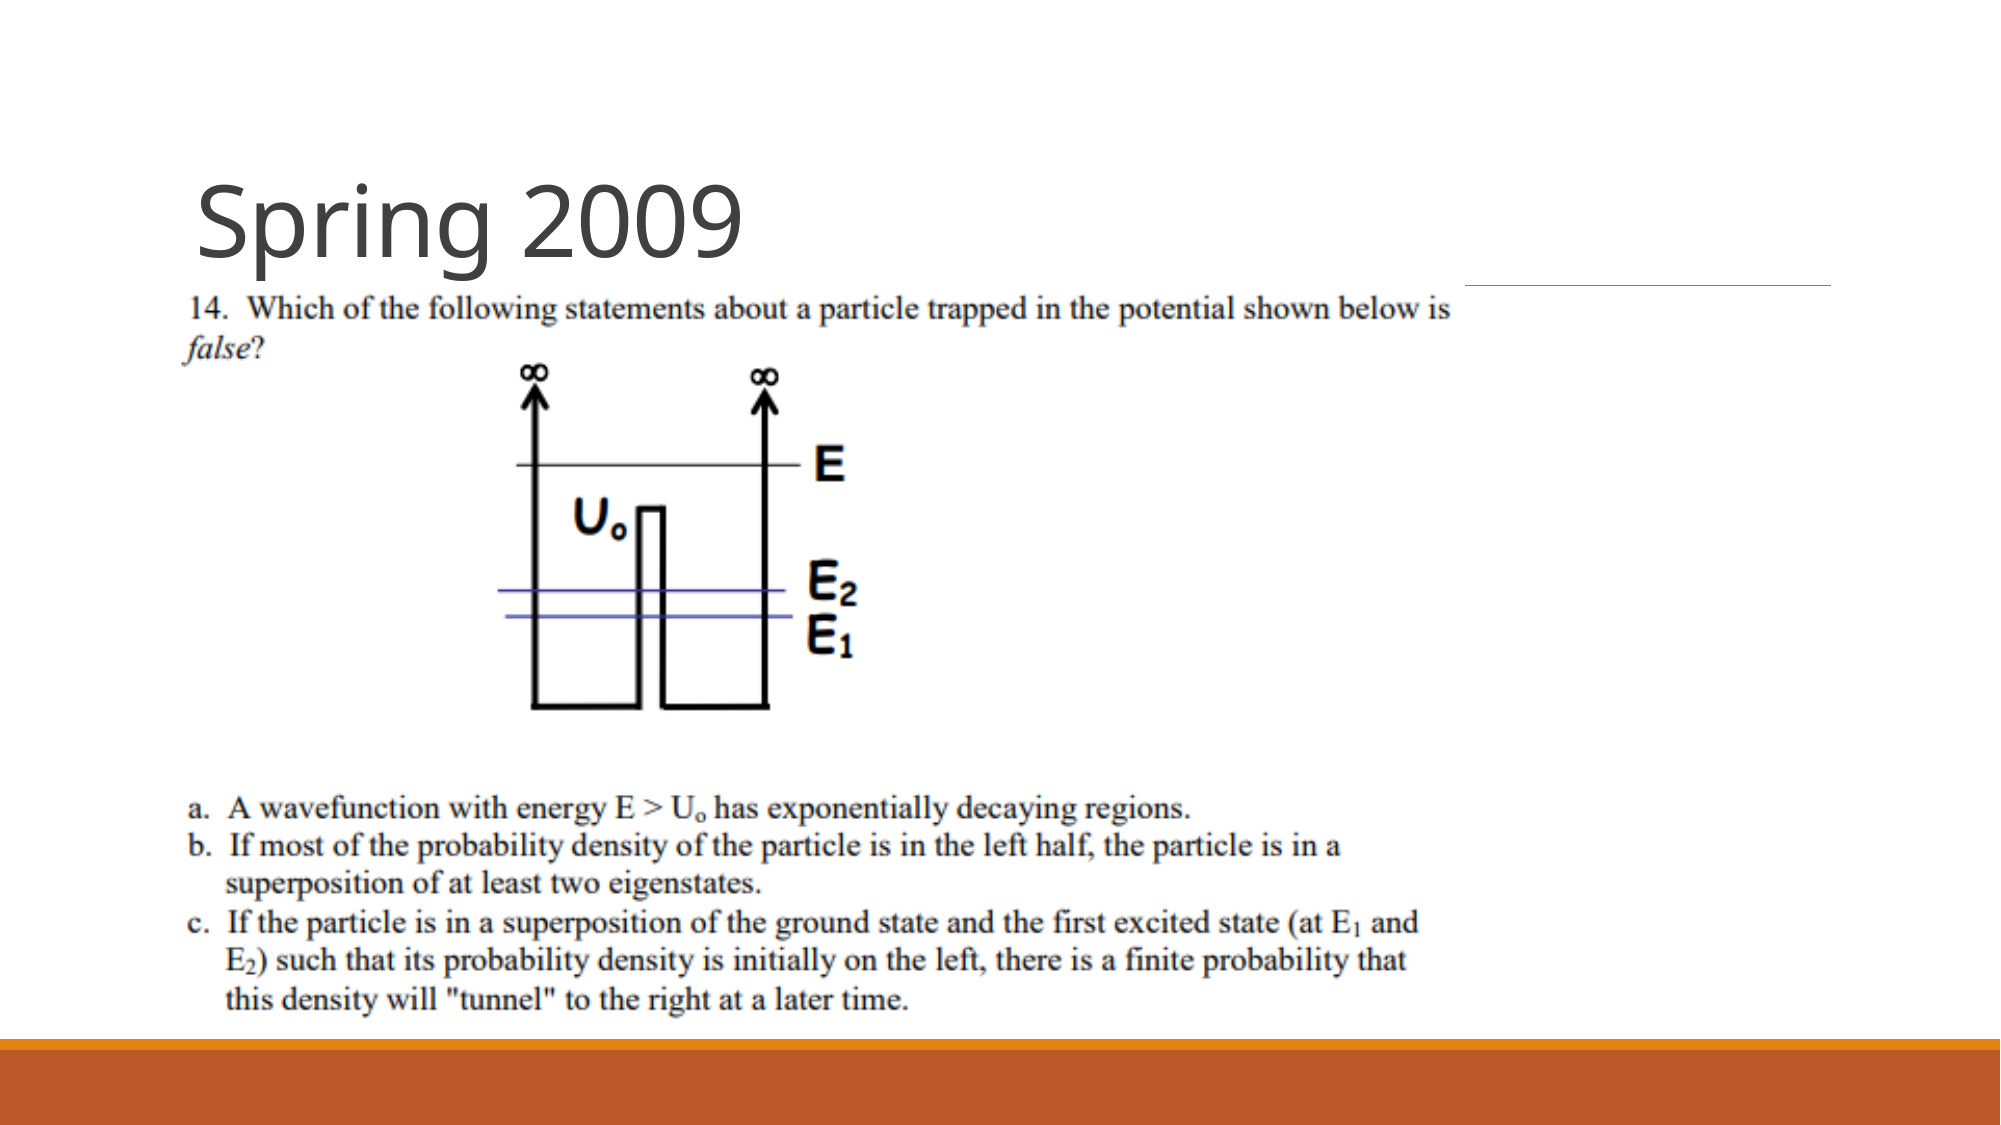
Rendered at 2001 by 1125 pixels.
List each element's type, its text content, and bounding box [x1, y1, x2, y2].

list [179, 284, 1465, 1028]
title Spring 2009 [180, 47, 1830, 285]
